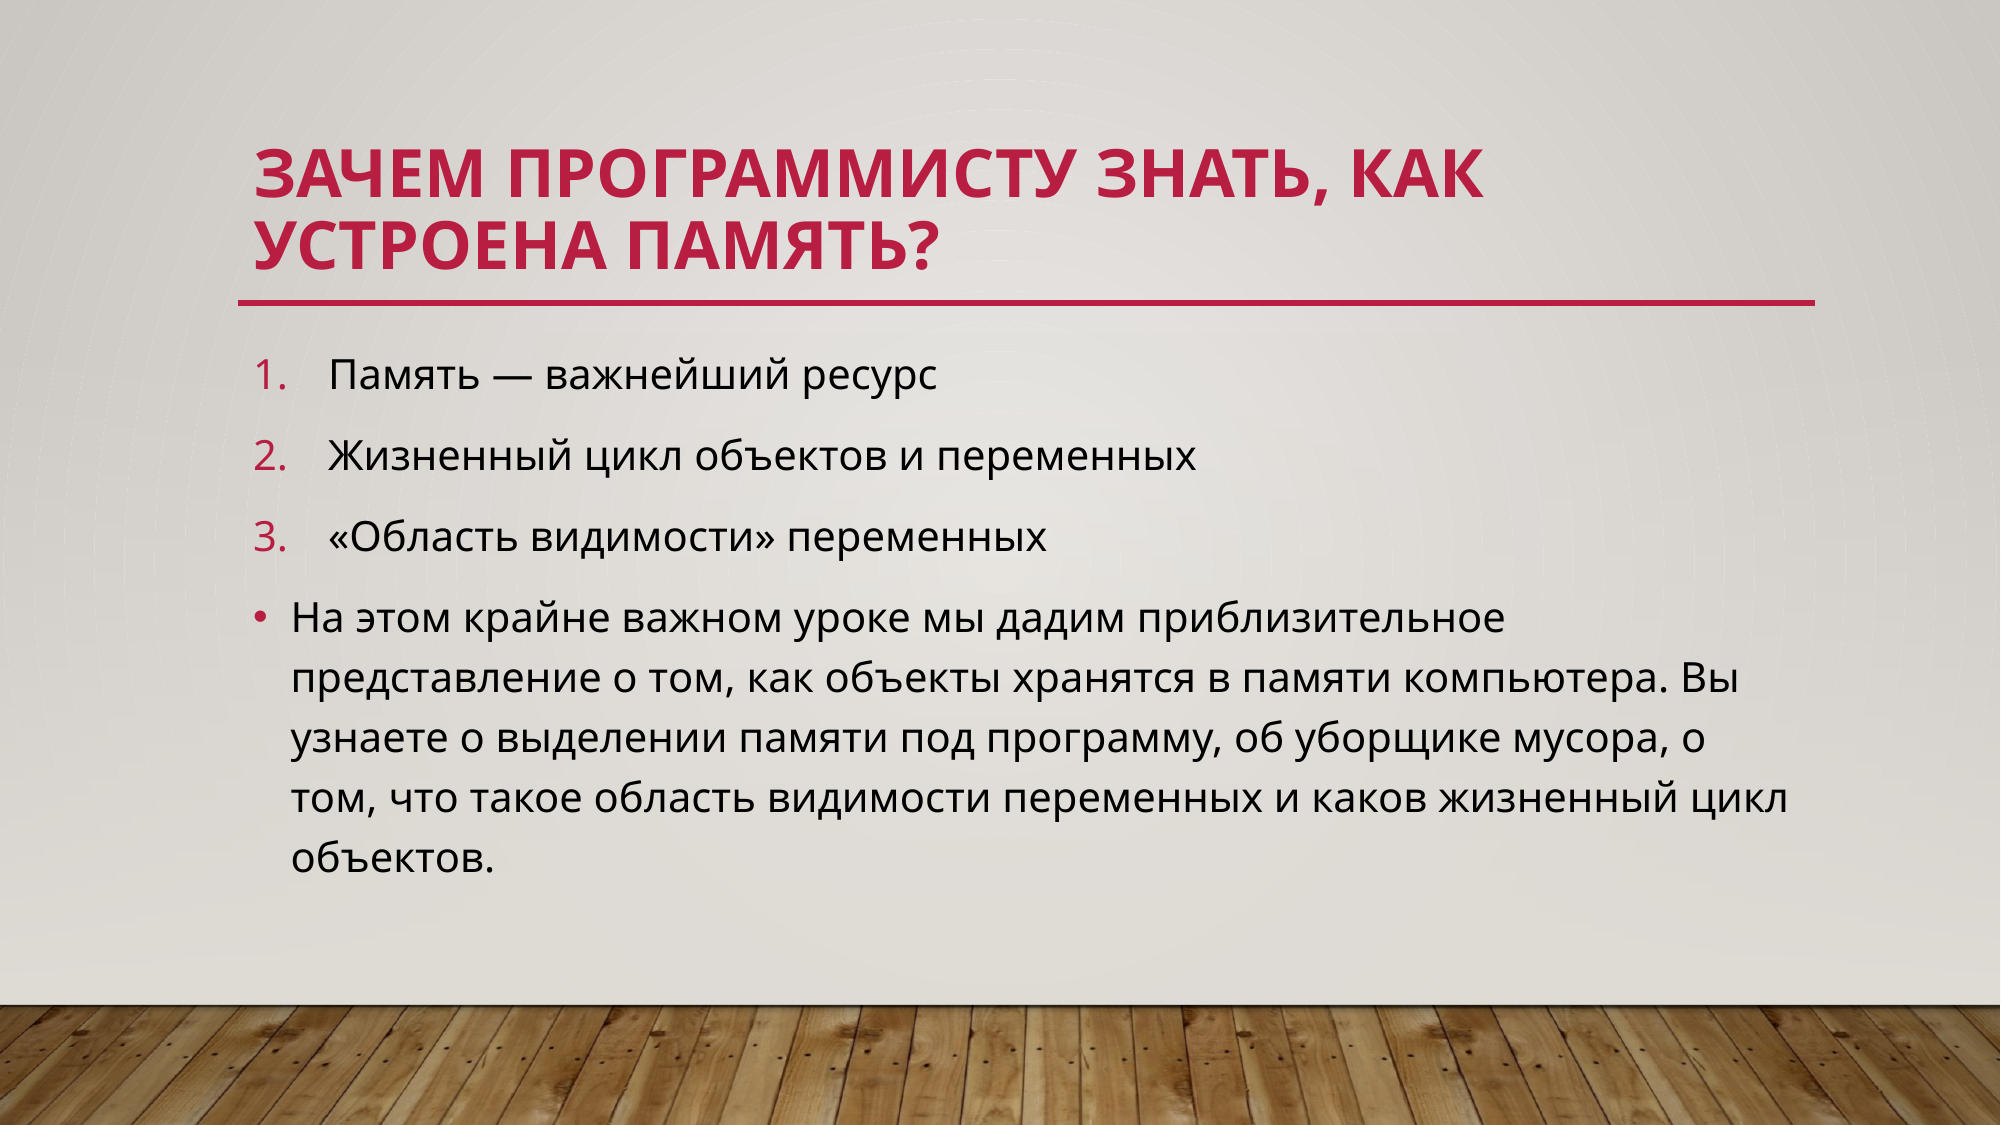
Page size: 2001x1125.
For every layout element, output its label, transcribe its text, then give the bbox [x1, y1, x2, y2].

list Память — важнейший ресурс Жизненный цикл объектов и переменных «Область видимости» переменных На этом крайне важном уроке мы дадим приблизительное представление о том, как объекты хранятся в памяти компьютера. Вы узнаете о выделении памяти под программу, об уборщике мусора, о том, что такое область видимости переменных и каков жизненный цикл объектов. [238, 330, 1814, 1013]
title Зачем программисту знать, как устроена память? [238, 131, 1814, 305]
picture [0, 1005, 2000, 1125]
